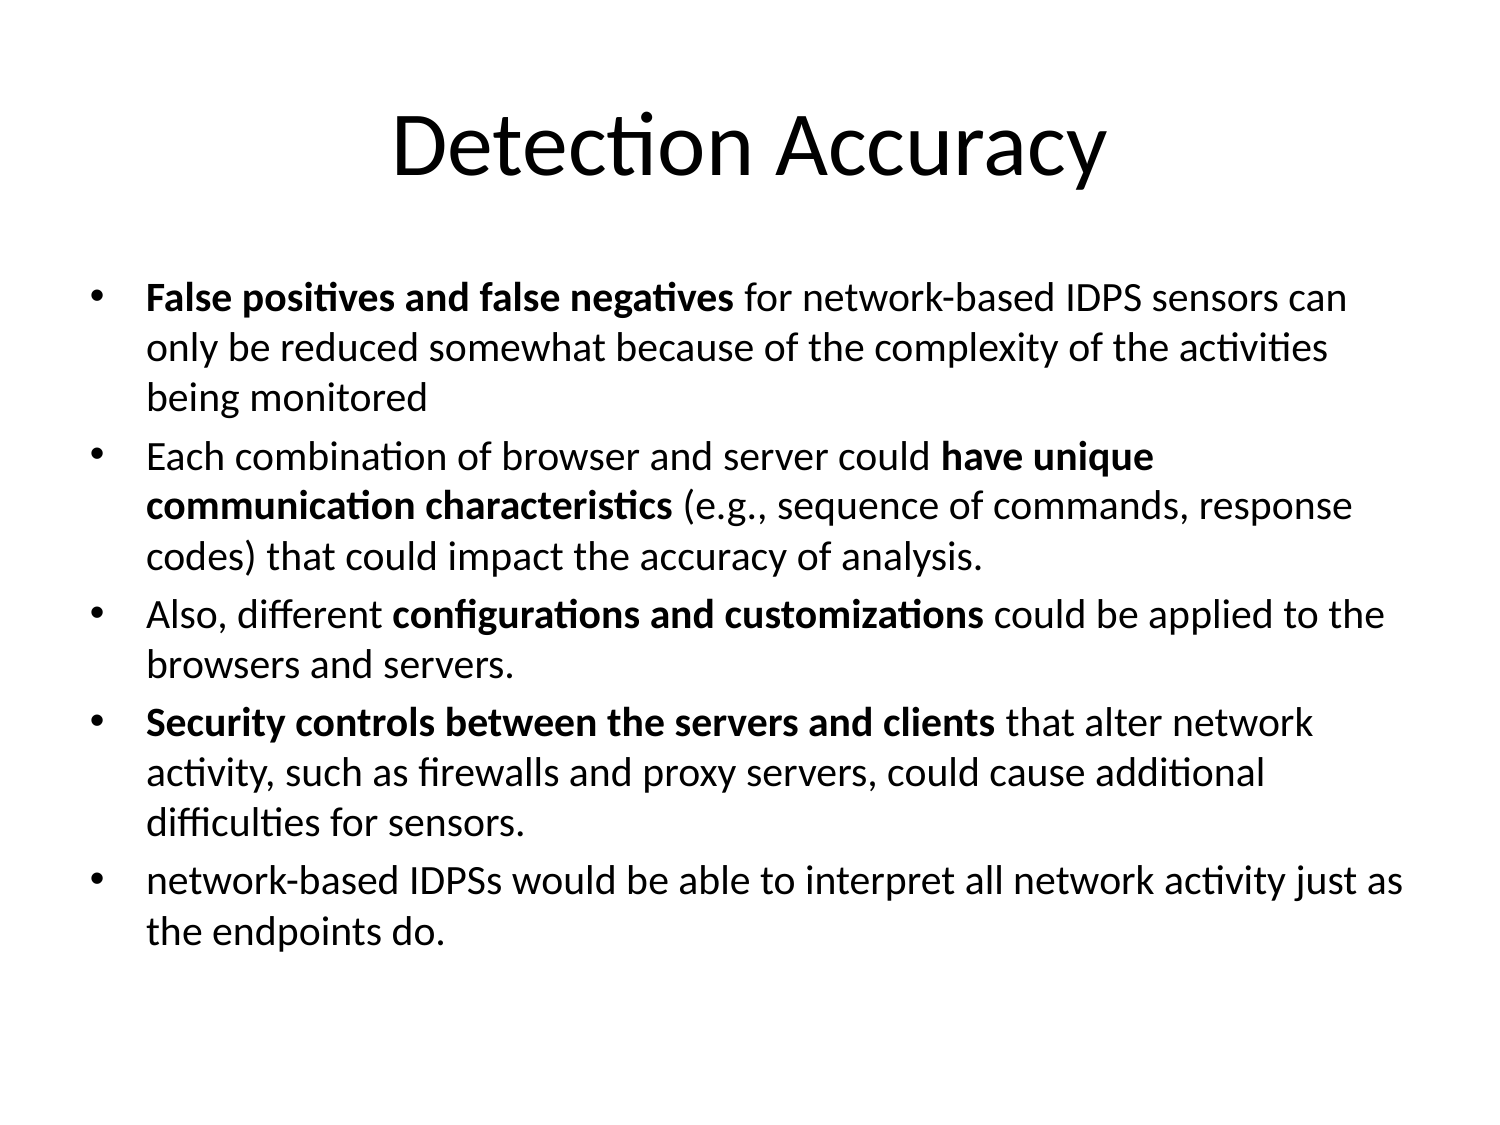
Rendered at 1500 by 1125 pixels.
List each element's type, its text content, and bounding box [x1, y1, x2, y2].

text_box Detection Accuracy [75, 45, 1425, 233]
text_box False positives and false negatives for network-based IDPS sensors can only be reduced somewhat because of the complexity of the activities being monitored Each combination of browser and server could have unique communication characteristics (e.g., sequence of commands, response codes) that could impact the accuracy of analysis. Also, different configurations and customizations could be applied to the browsers and servers. Security controls between the servers and clients that alter network activity, such as firewalls and proxy servers, could cause additional difficulties for sensors. network-based IDPSs would be able to interpret all network activity just as the endpoints do. [75, 262, 1425, 1005]
